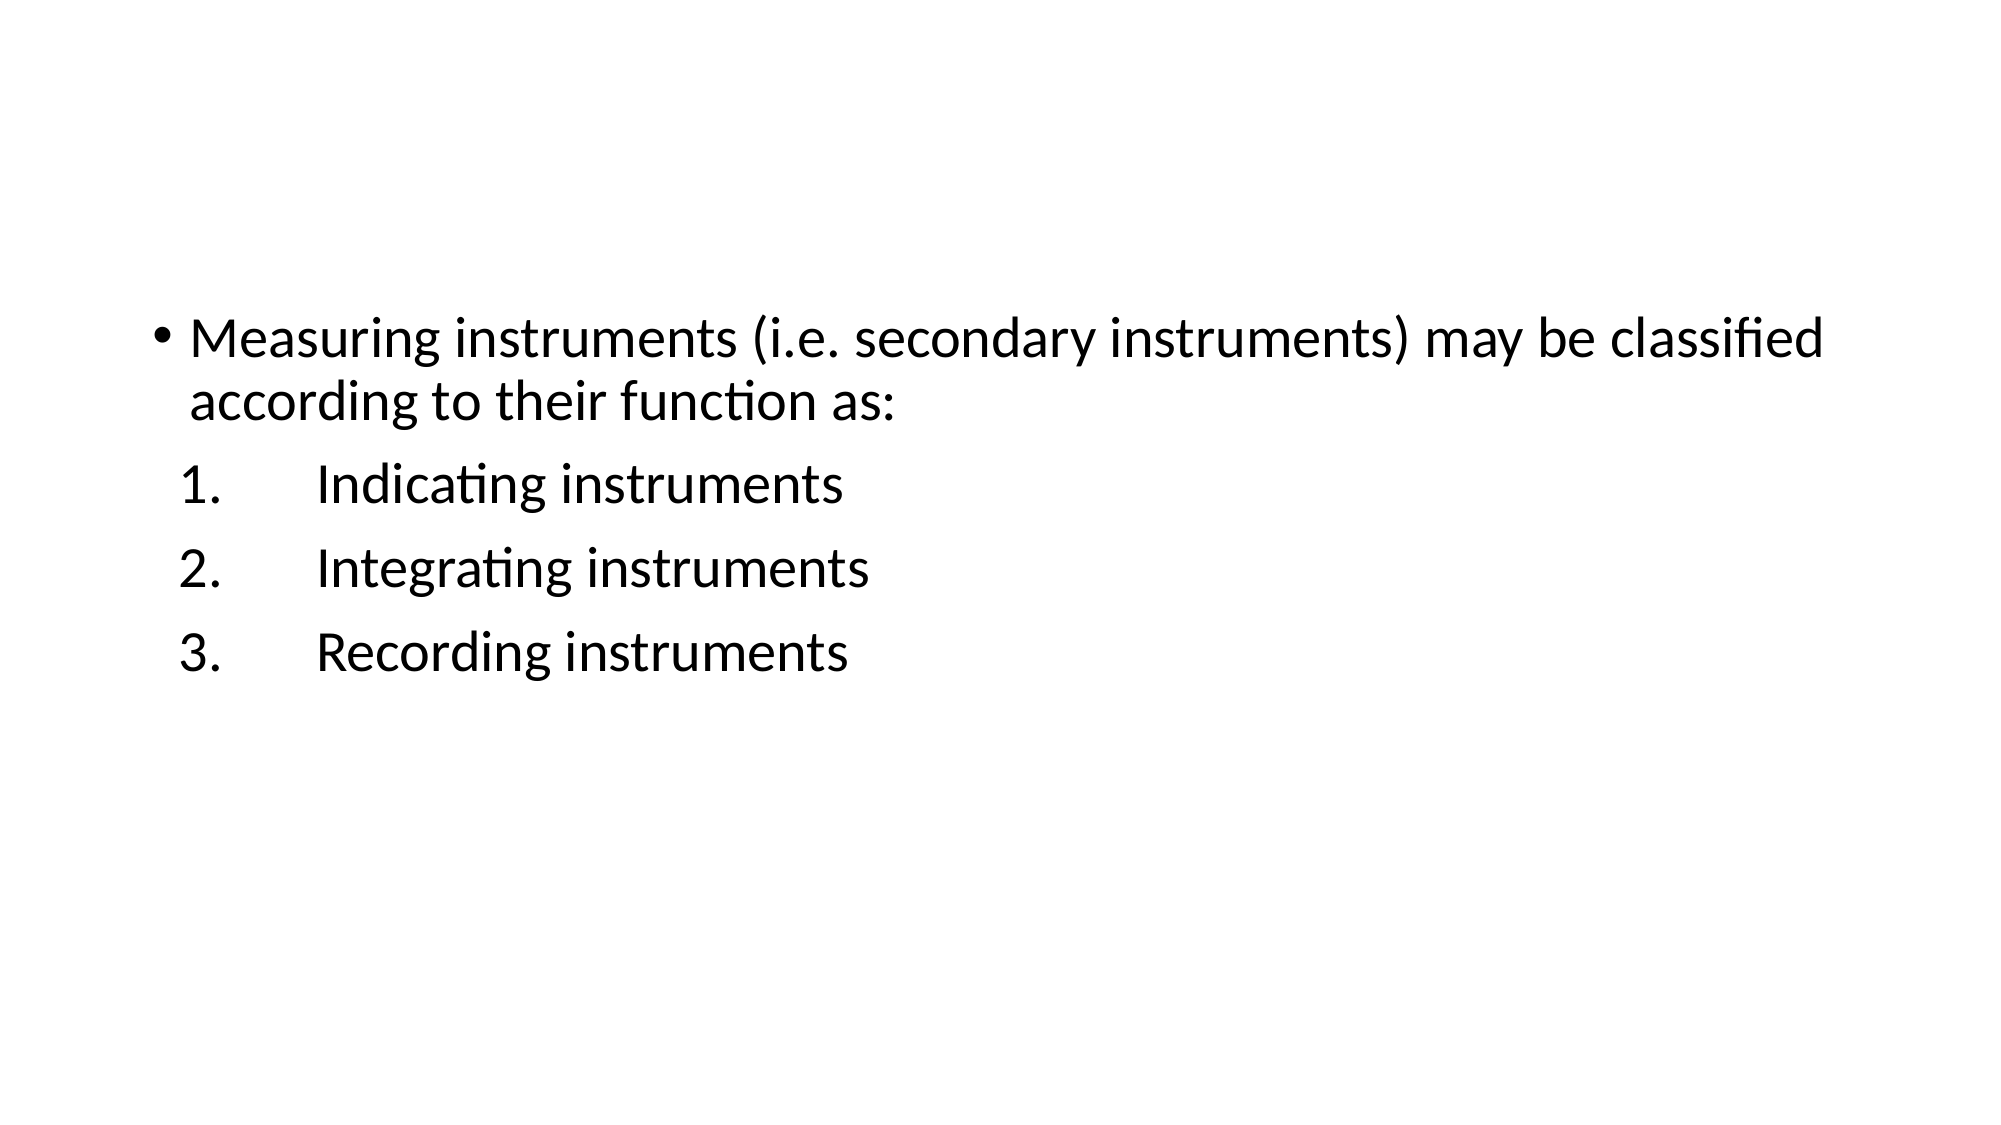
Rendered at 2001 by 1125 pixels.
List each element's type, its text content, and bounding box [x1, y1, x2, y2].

list Measuring instruments (i.e. secondary instruments) may be classified according to their function as: 1. Indicating instruments 2. Integrating instruments 3. Recording instruments [137, 299, 1863, 1014]
